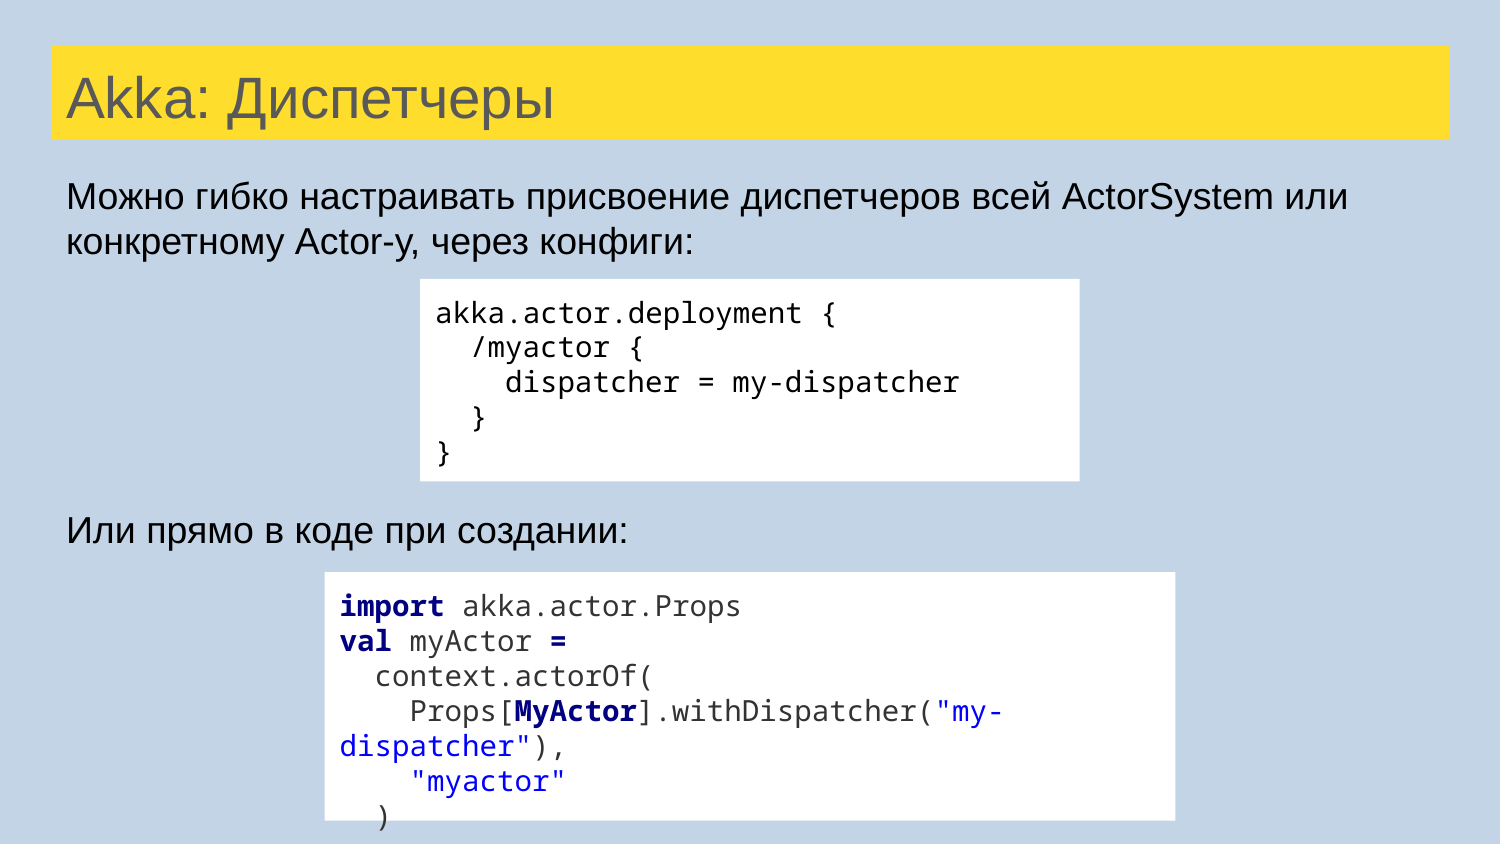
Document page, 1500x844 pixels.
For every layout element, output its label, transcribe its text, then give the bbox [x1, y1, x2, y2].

title Akka: Диспетчеры [51, 45, 1449, 140]
text_box import akka.actor.Props val myActor = context.actorOf( Props[MyActor].withDispatcher("my-dispatcher"), "myactor" ) [324, 572, 1176, 821]
text_box Можно гибко настраивать присвоение диспетчеров всей ActorSystem или конкретному Actor-у, через конфиги: Или прямо в коде при создании: [51, 156, 1449, 818]
text_box akka.actor.deployment { /myactor { dispatcher = my-dispatcher } } [420, 278, 1080, 482]
